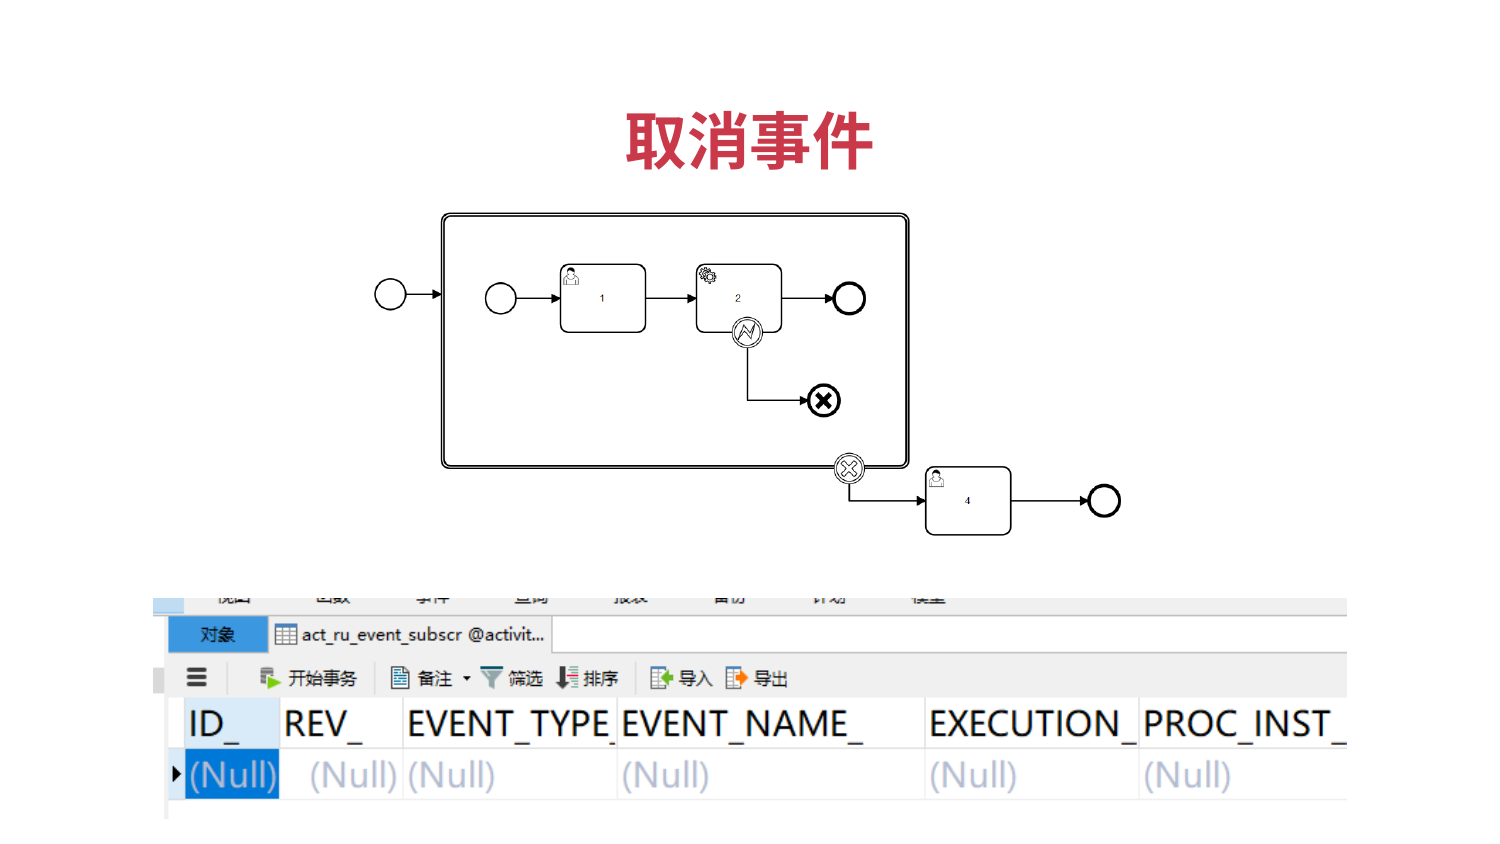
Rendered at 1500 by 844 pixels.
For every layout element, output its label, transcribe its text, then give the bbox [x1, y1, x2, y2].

picture [371, 197, 1128, 549]
text_box 取消事件 [609, 94, 891, 185]
picture [153, 598, 1347, 819]
